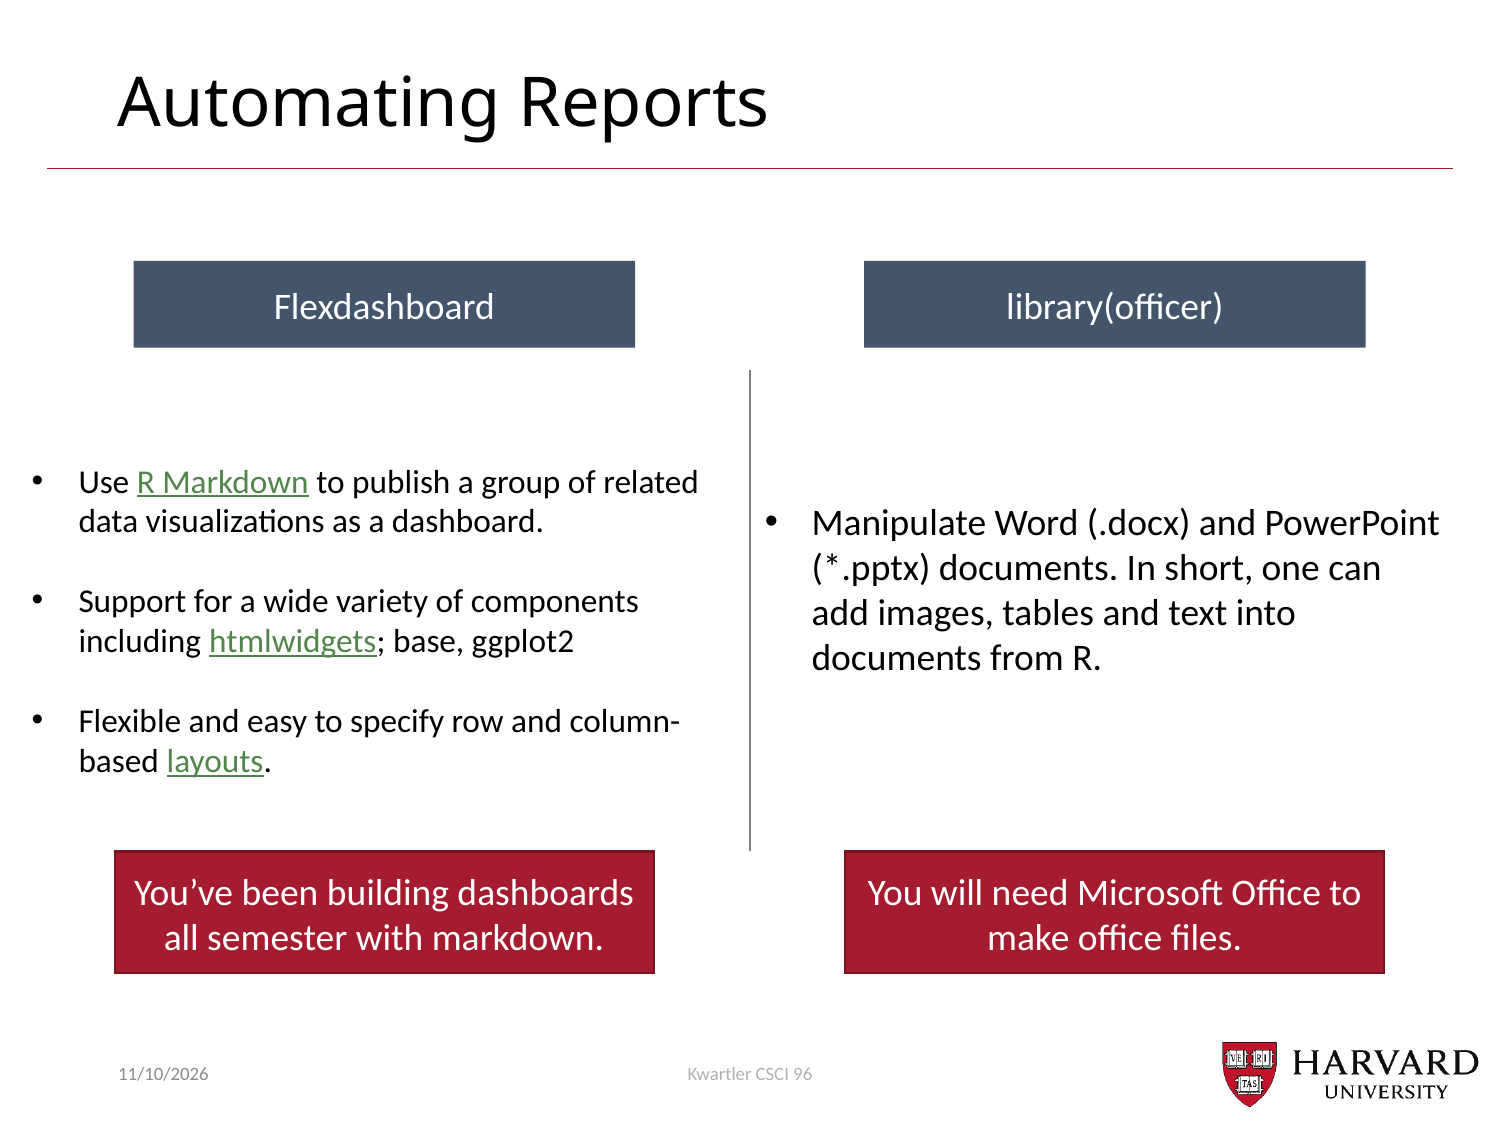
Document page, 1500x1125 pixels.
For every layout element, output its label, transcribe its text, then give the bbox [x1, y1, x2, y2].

text_box Use R Markdown to publish a group of related data visualizations as a dashboard. Support for a wide variety of components including htmlwidgets; base, ggplot2 Flexible and easy to specify row and column-based layouts. [16, 452, 746, 787]
title Automating Reports [103, 59, 1397, 157]
picture [1200, 1024, 1500, 1125]
text_box You will need Microsoft Office to make office files. [844, 850, 1385, 974]
text_box You’ve been building dashboards all semester with markdown. [114, 850, 655, 974]
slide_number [103, 1042, 441, 1103]
footer Kwartler CSCI 96 [496, 1042, 1004, 1103]
text_box Manipulate Word (.docx) and PowerPoint (*.pptx) documents. In short, one can add images, tables and text into documents from R. [751, 491, 1457, 686]
text_box library(officer) [863, 260, 1367, 349]
text_box Flexdashboard [133, 260, 636, 349]
